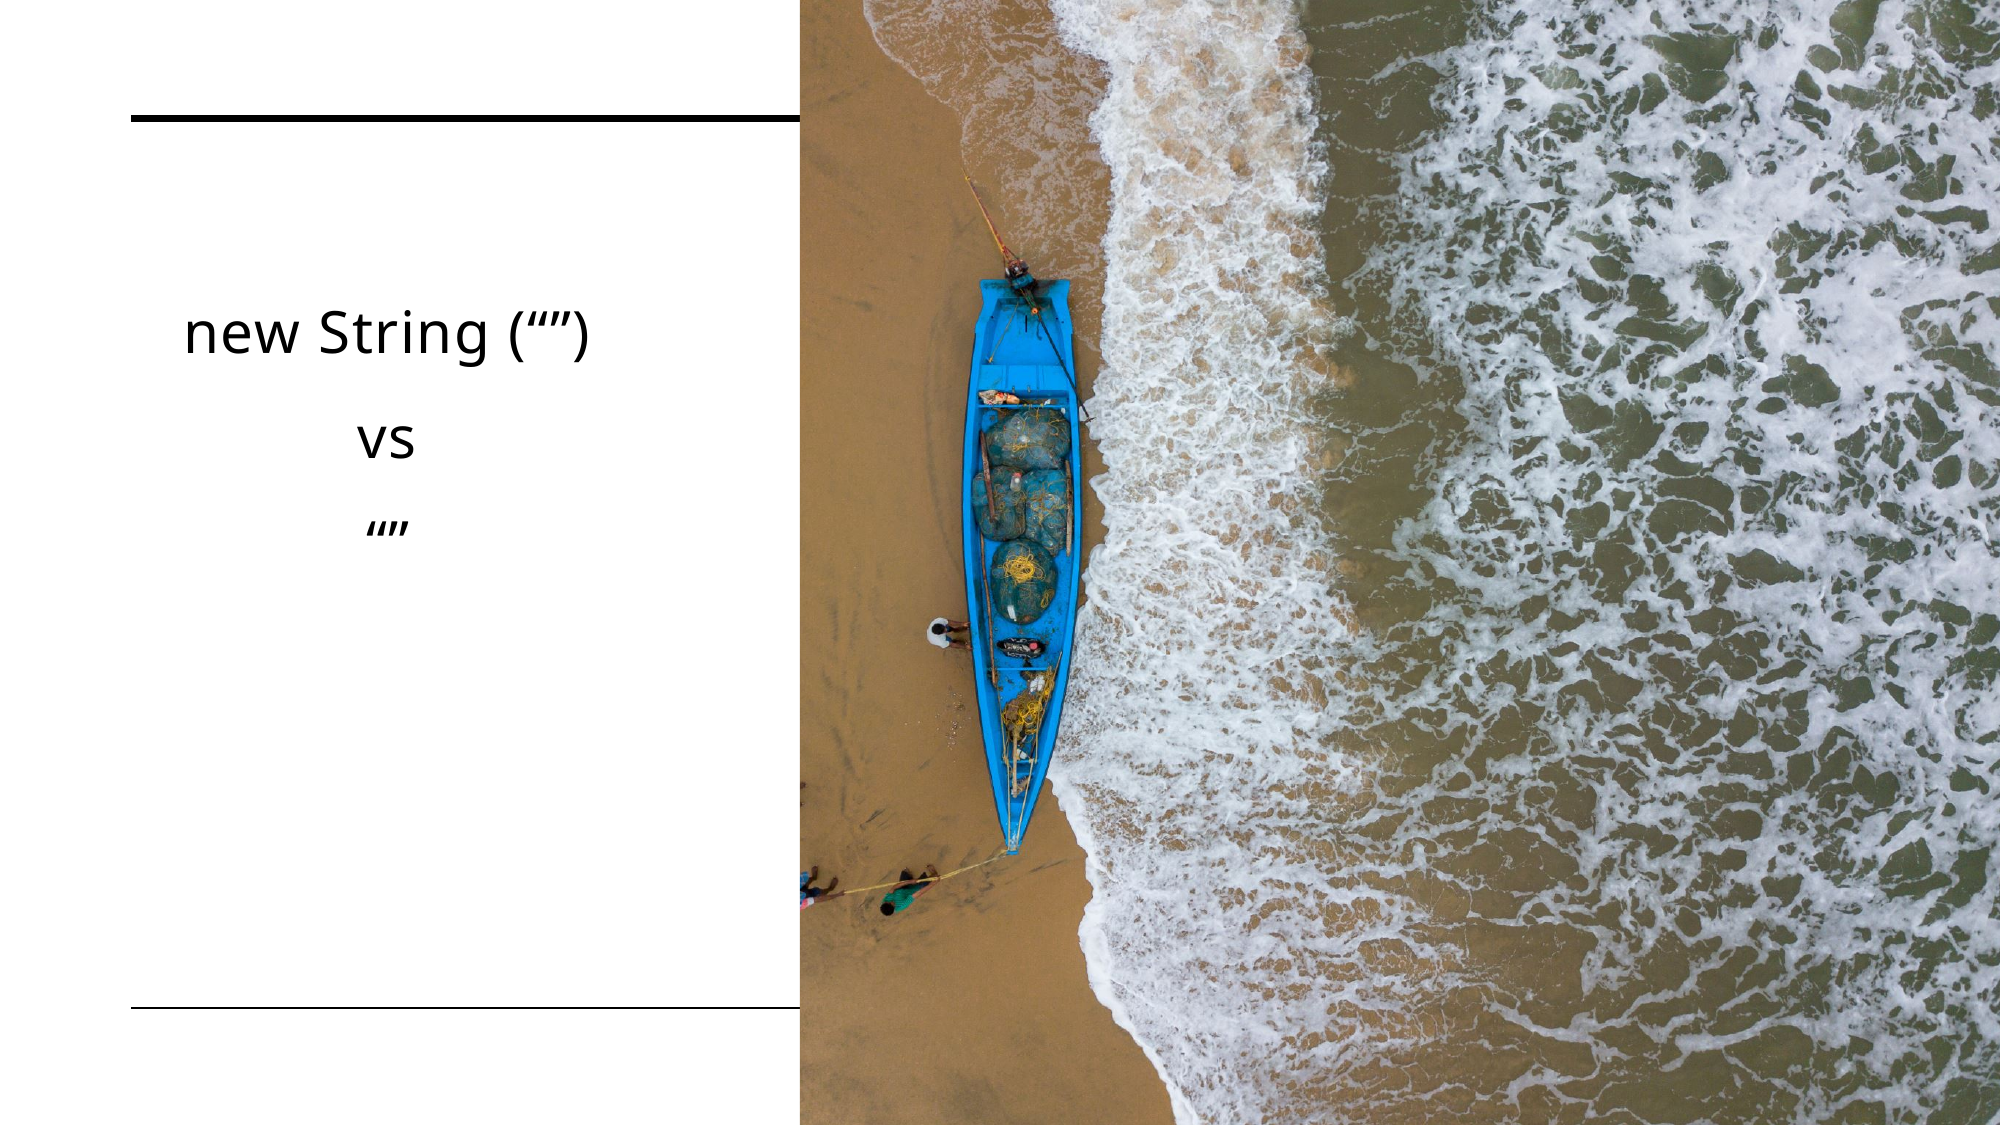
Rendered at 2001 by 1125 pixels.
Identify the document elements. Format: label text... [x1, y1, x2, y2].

title new String (“”) vs “” [109, 242, 667, 657]
picture [799, 0, 2000, 1125]
